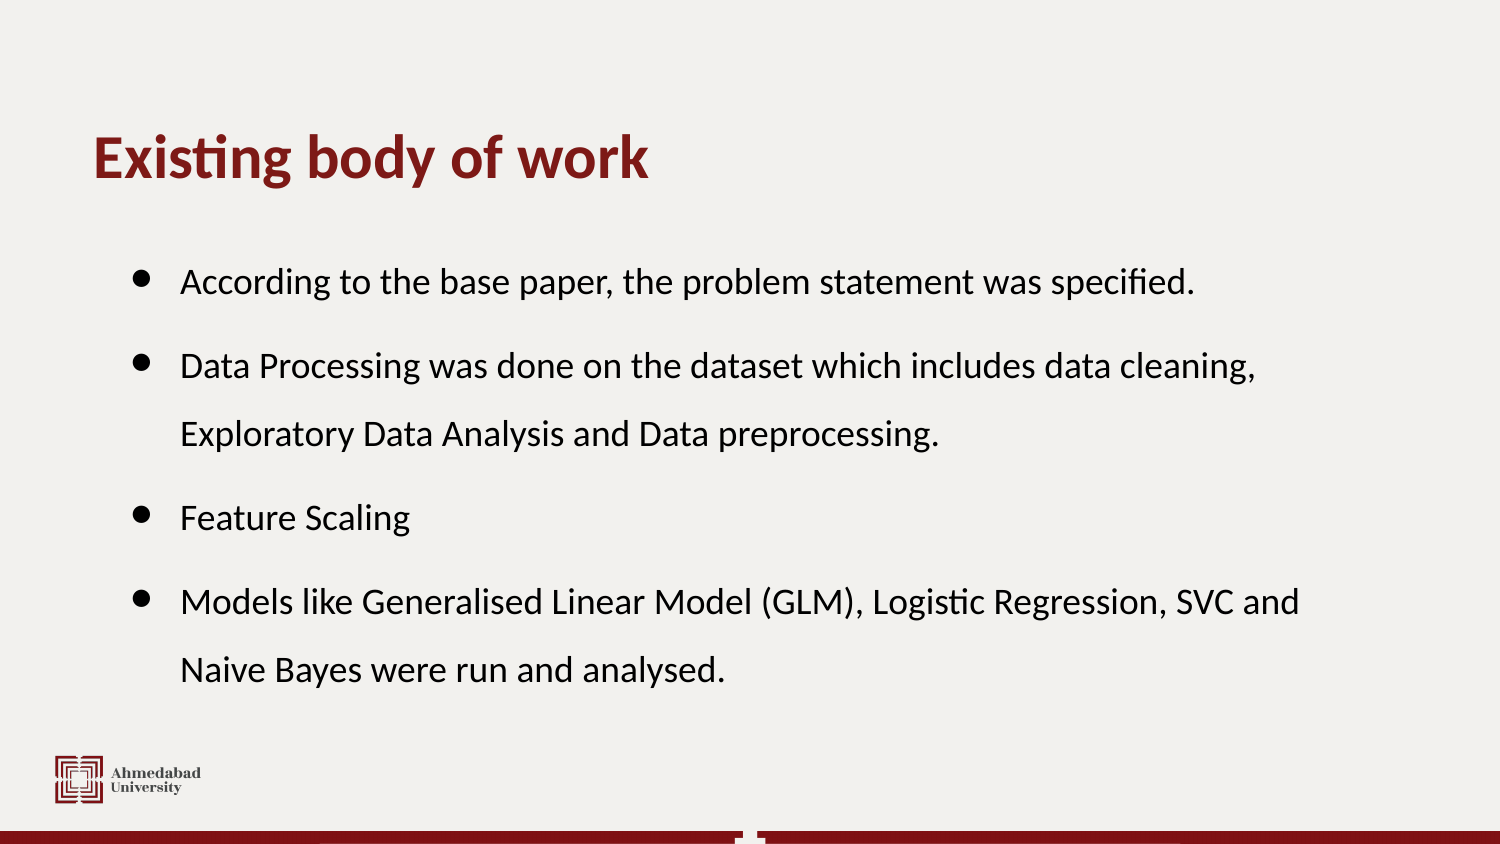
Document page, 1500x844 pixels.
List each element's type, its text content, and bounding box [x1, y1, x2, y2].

list According to the base paper, the problem statement was specified. Data Processing was done on the dataset which includes data cleaning, Exploratory Data Analysis and Data preprocessing. Feature Scaling Models like Generalised Linear Model (GLM), Logistic Regression, SVC and Naive Bayes were run and analysed. [93, 229, 1388, 610]
picture [0, 831, 1500, 844]
title Existing body of work [82, 52, 1312, 198]
picture [44, 742, 213, 817]
